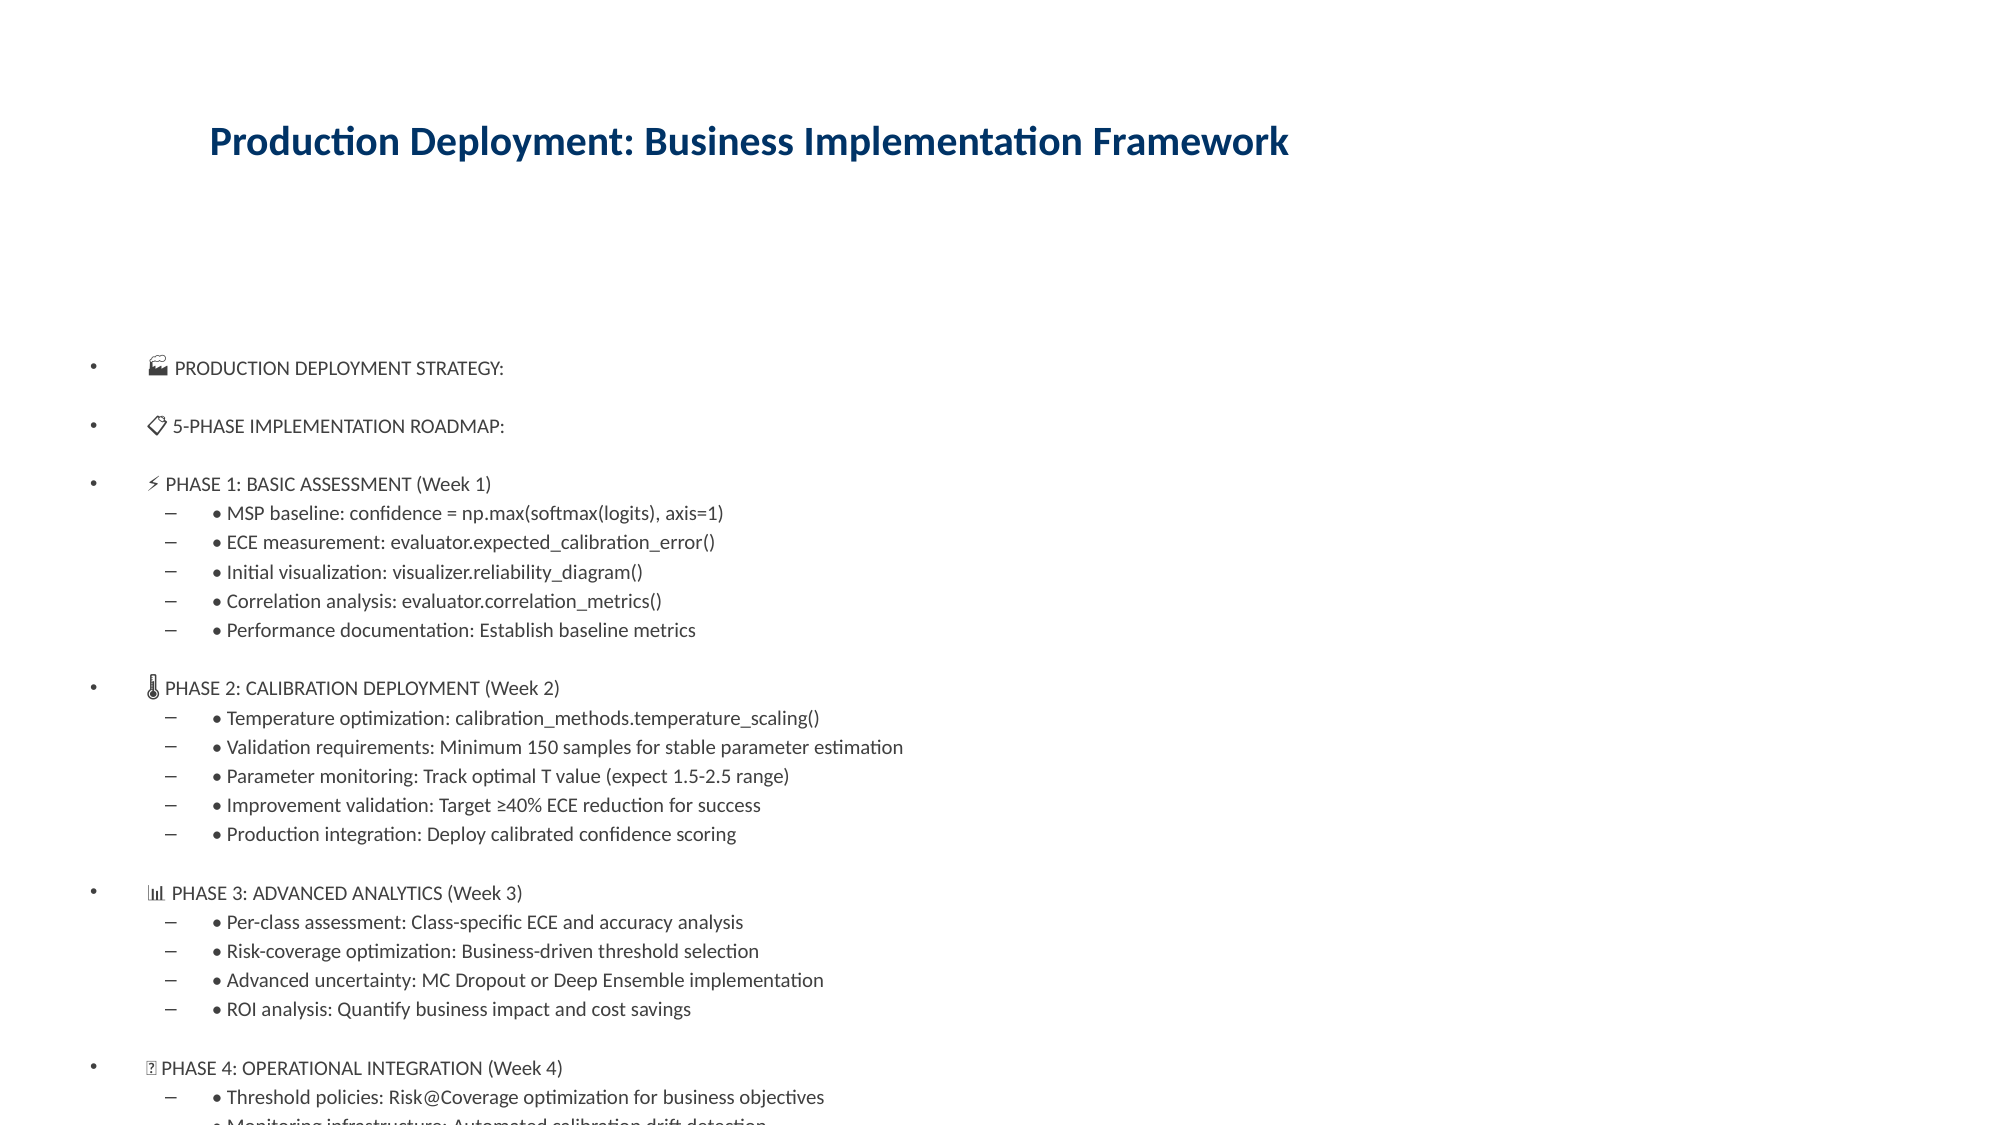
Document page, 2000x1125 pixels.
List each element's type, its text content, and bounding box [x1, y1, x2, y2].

title Production Deployment: Business Implementation Framework [75, 45, 1425, 233]
list 🏭 PRODUCTION DEPLOYMENT STRATEGY: 📋 5-PHASE IMPLEMENTATION ROADMAP: ⚡ PHASE 1: BASIC ASSESSMENT (Week 1) • MSP baseline: confidence = np.max(softmax(logits), axis=1) • ECE measurement: evaluator.expected_calibration_error() • Initial visualization: visualizer.reliability_diagram() • Correlation analysis: evaluator.correlation_metrics() • Performance documentation: Establish baseline metrics 🌡️ PHASE 2: CALIBRATION DEPLOYMENT (Week 2) • Temperature optimization: calibration_methods.temperature_scaling() • Validation requirements: Minimum 150 samples for stable parameter estimation • Parameter monitoring: Track optimal T value (expect 1.5-2.5 range) • Improvement validation: Target ≥40% ECE reduction for success • Production integration: Deploy calibrated confidence scoring 📊 PHASE 3: ADVANCED ANALYTICS (Week 3) • Per-class assessment: Class-specific ECE and accuracy analysis • Risk-coverage optimization: Business-driven threshold selection • Advanced uncertainty: MC Dropout or Deep Ensemble implementation • ROI analysis: Quantify business impact and cost savings 🚀 PHASE 4: OPERATIONAL INTEGRATION (Week 4) • Threshold policies: Risk@Coverage optimization for business objectives • Monitoring infrastructure: Automated calibration drift detection • Dashboard deployment: Real-time stakeholder performance visualization • Human review routing: Confidence-based queue management 📈 PHASE 5: CONTINUOUS MONITORING (Ongoing) • Weekly calibration health: Automated ECE tracking and alerting • Monthly threshold optimization: Coverage vs risk rebalancing • Quarterly model refresh: Full recalibration cycle 💼 QUANTIFIED BUSINESS IMPACT: • Manual review reduction: 40% decrease in human email processing workload • Cost savings: $100K-500K annually (varies by email volume and labor costs) • ROI timeline: 2-6 months payback period depending on deployment scale • Security enhancement: Improved spam detection through reliable confidence • Compliance benefits: Statistical calibration guarantees for regulatory requirements ⚠️ RISK MANAGEMENT & QUALITY ASSURANCE: • Drift monitoring: Automated detection of calibration degradation • Fallback procedures: Graceful degradation to baseline confidence • A/B testing: Gradual rollout with performance comparison • Documentation: Complete operational runbooks and troubleshooting guides [75, 262, 1425, 1005]
